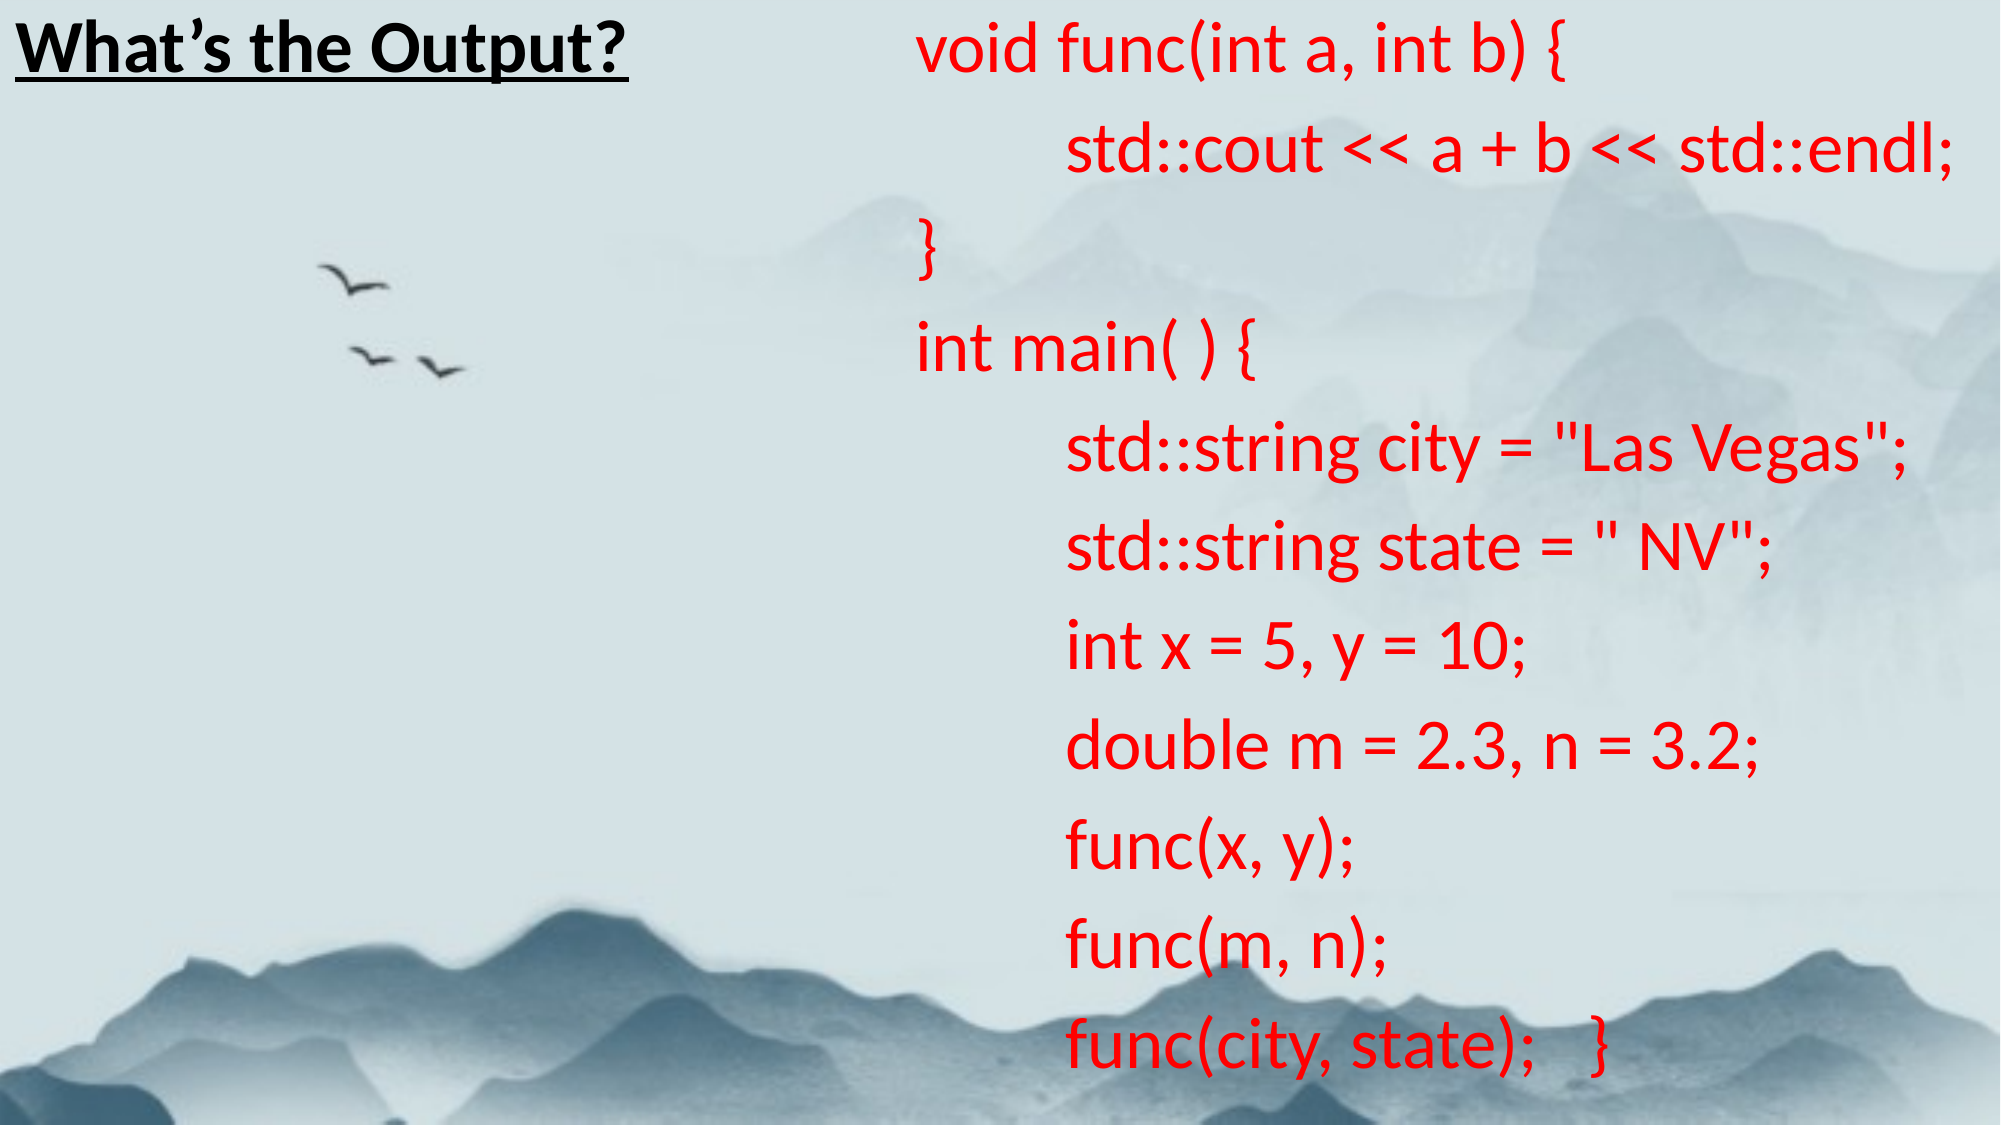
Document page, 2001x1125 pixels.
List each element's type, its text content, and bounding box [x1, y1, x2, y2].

list What’s the Output? void func(int a, int b) { std::cout << a + b << std::endl; } int main( ) { std::string city = "Las Vegas"; std::string state = " NV"; int x = 5, y = 10; double m = 2.3, n = 3.2; func(x, y); func(m, n); func(city, state); } [0, 0, 2000, 1125]
